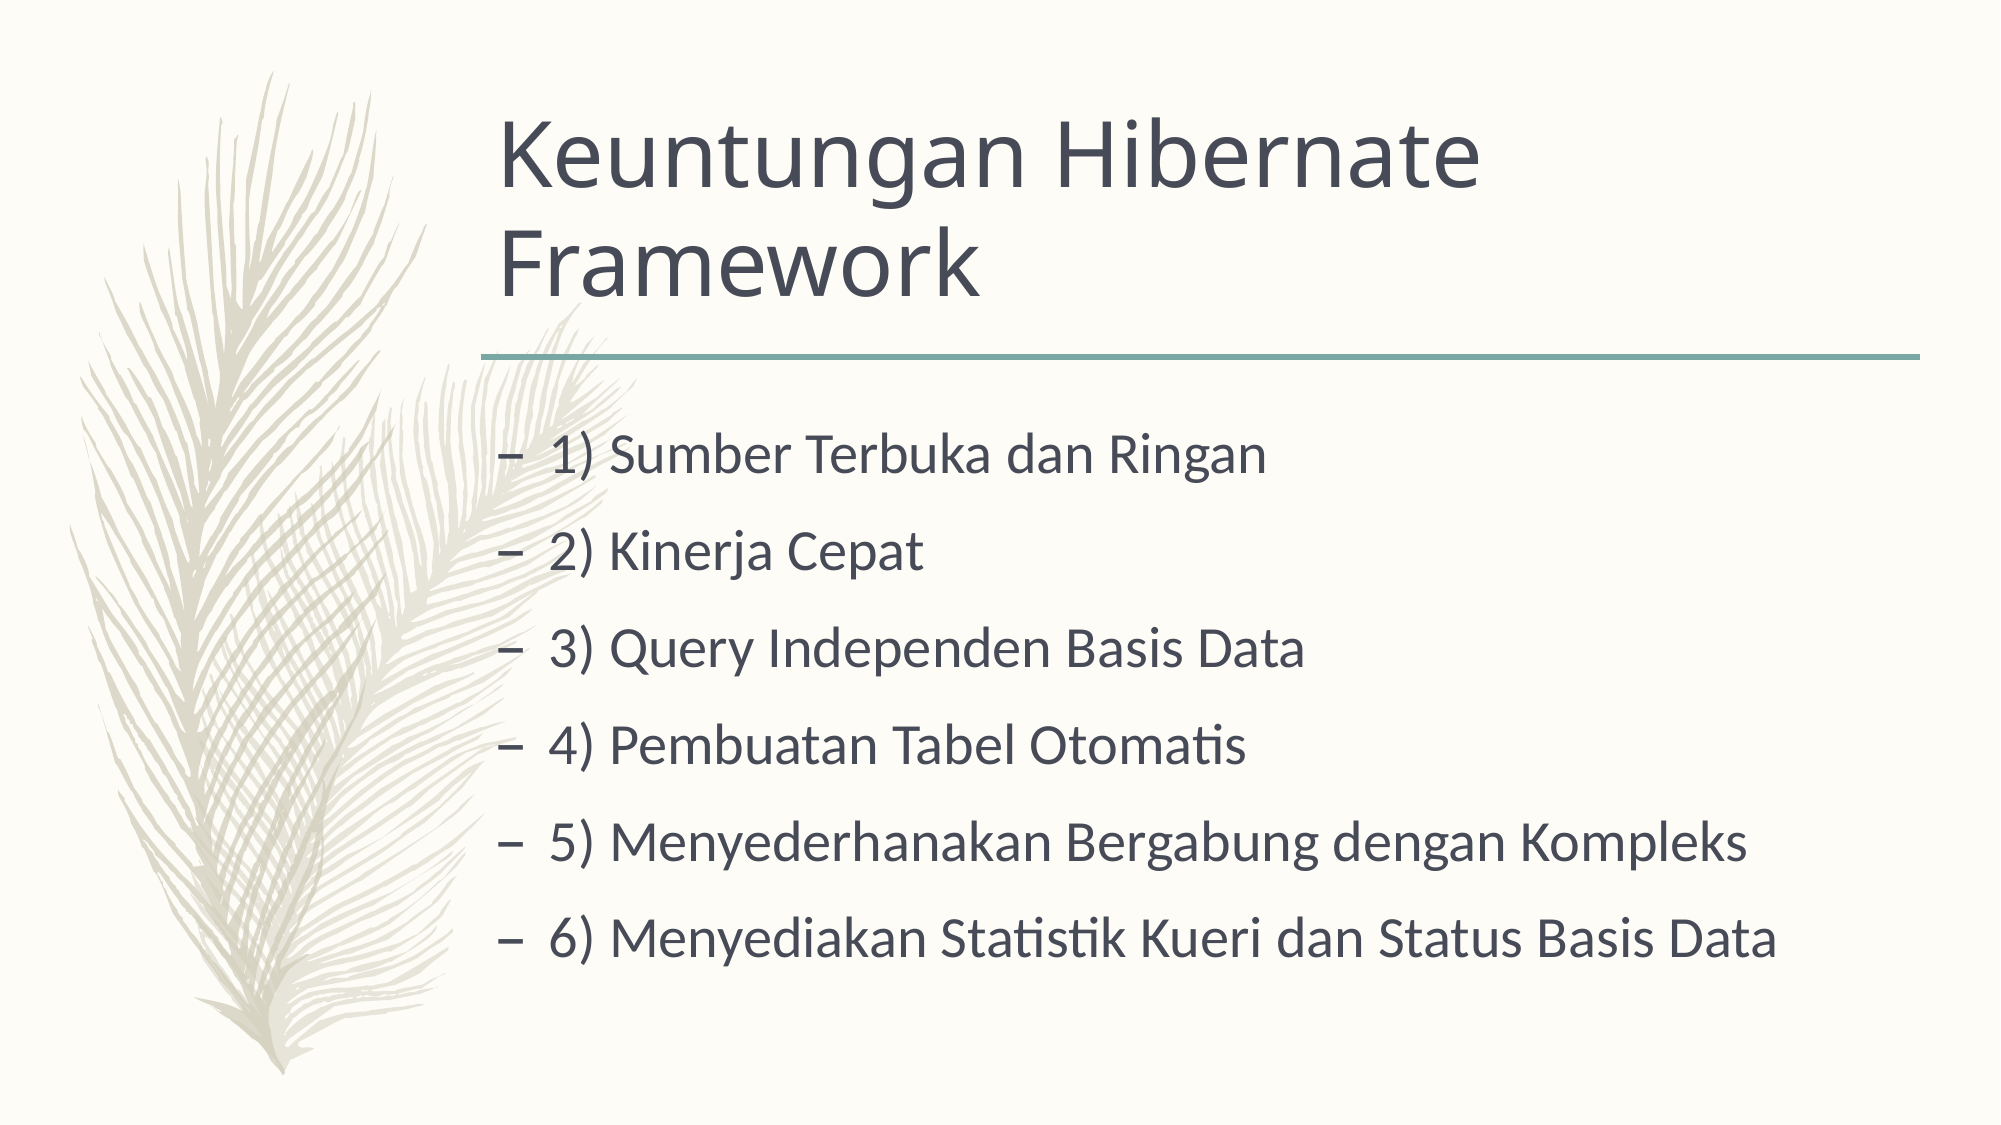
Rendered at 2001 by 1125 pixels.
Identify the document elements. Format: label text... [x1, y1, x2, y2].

title Keuntungan Hibernate Framework [481, 93, 1920, 350]
list 1) Sumber Terbuka dan Ringan 2) Kinerja Cepat 3) Query Independen Basis Data 4) Pembuatan Tabel Otomatis 5) Menyederhanakan Bergabung dengan Kompleks 6) Menyediakan Statistik Kueri dan Status Basis Data [481, 399, 1920, 999]
